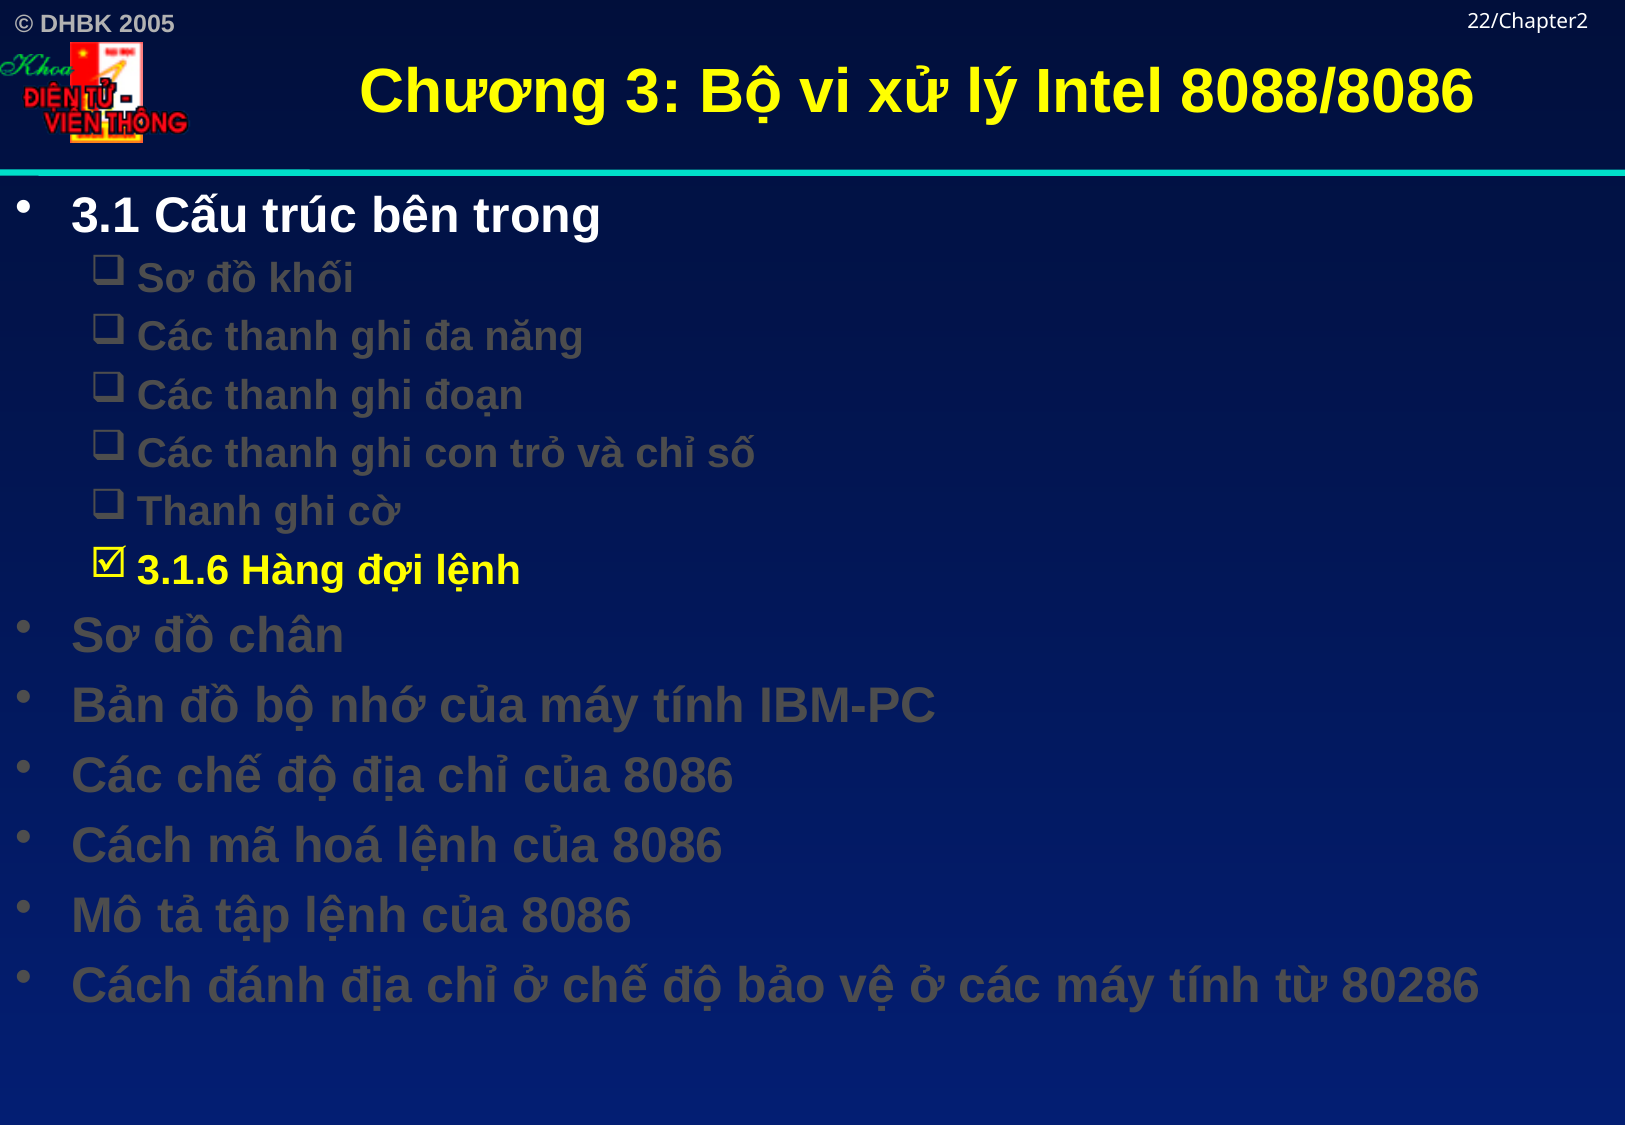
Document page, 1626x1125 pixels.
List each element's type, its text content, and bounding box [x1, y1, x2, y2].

list 3.1 Cấu trúc bên trong Sơ đồ khối Các thanh ghi đa năng Các thanh ghi đoạn Các thanh ghi con trỏ và chỉ số Thanh ghi cờ 3.1.6 Hàng đợi lệnh Sơ đồ chân Bản đồ bộ nhớ của máy tính IBM-PC Các chế độ địa chỉ của 8086 Cách mã hoá lệnh của 8086 Mô tả tập lệnh của 8086 Cách đánh địa chỉ ở chế độ bảo vệ ở các máy tính từ 80286 [0, 174, 1625, 1125]
picture [0, 42, 192, 143]
title Chương 3: Bộ vi xử lý Intel 8088/8086 [210, 0, 1625, 174]
